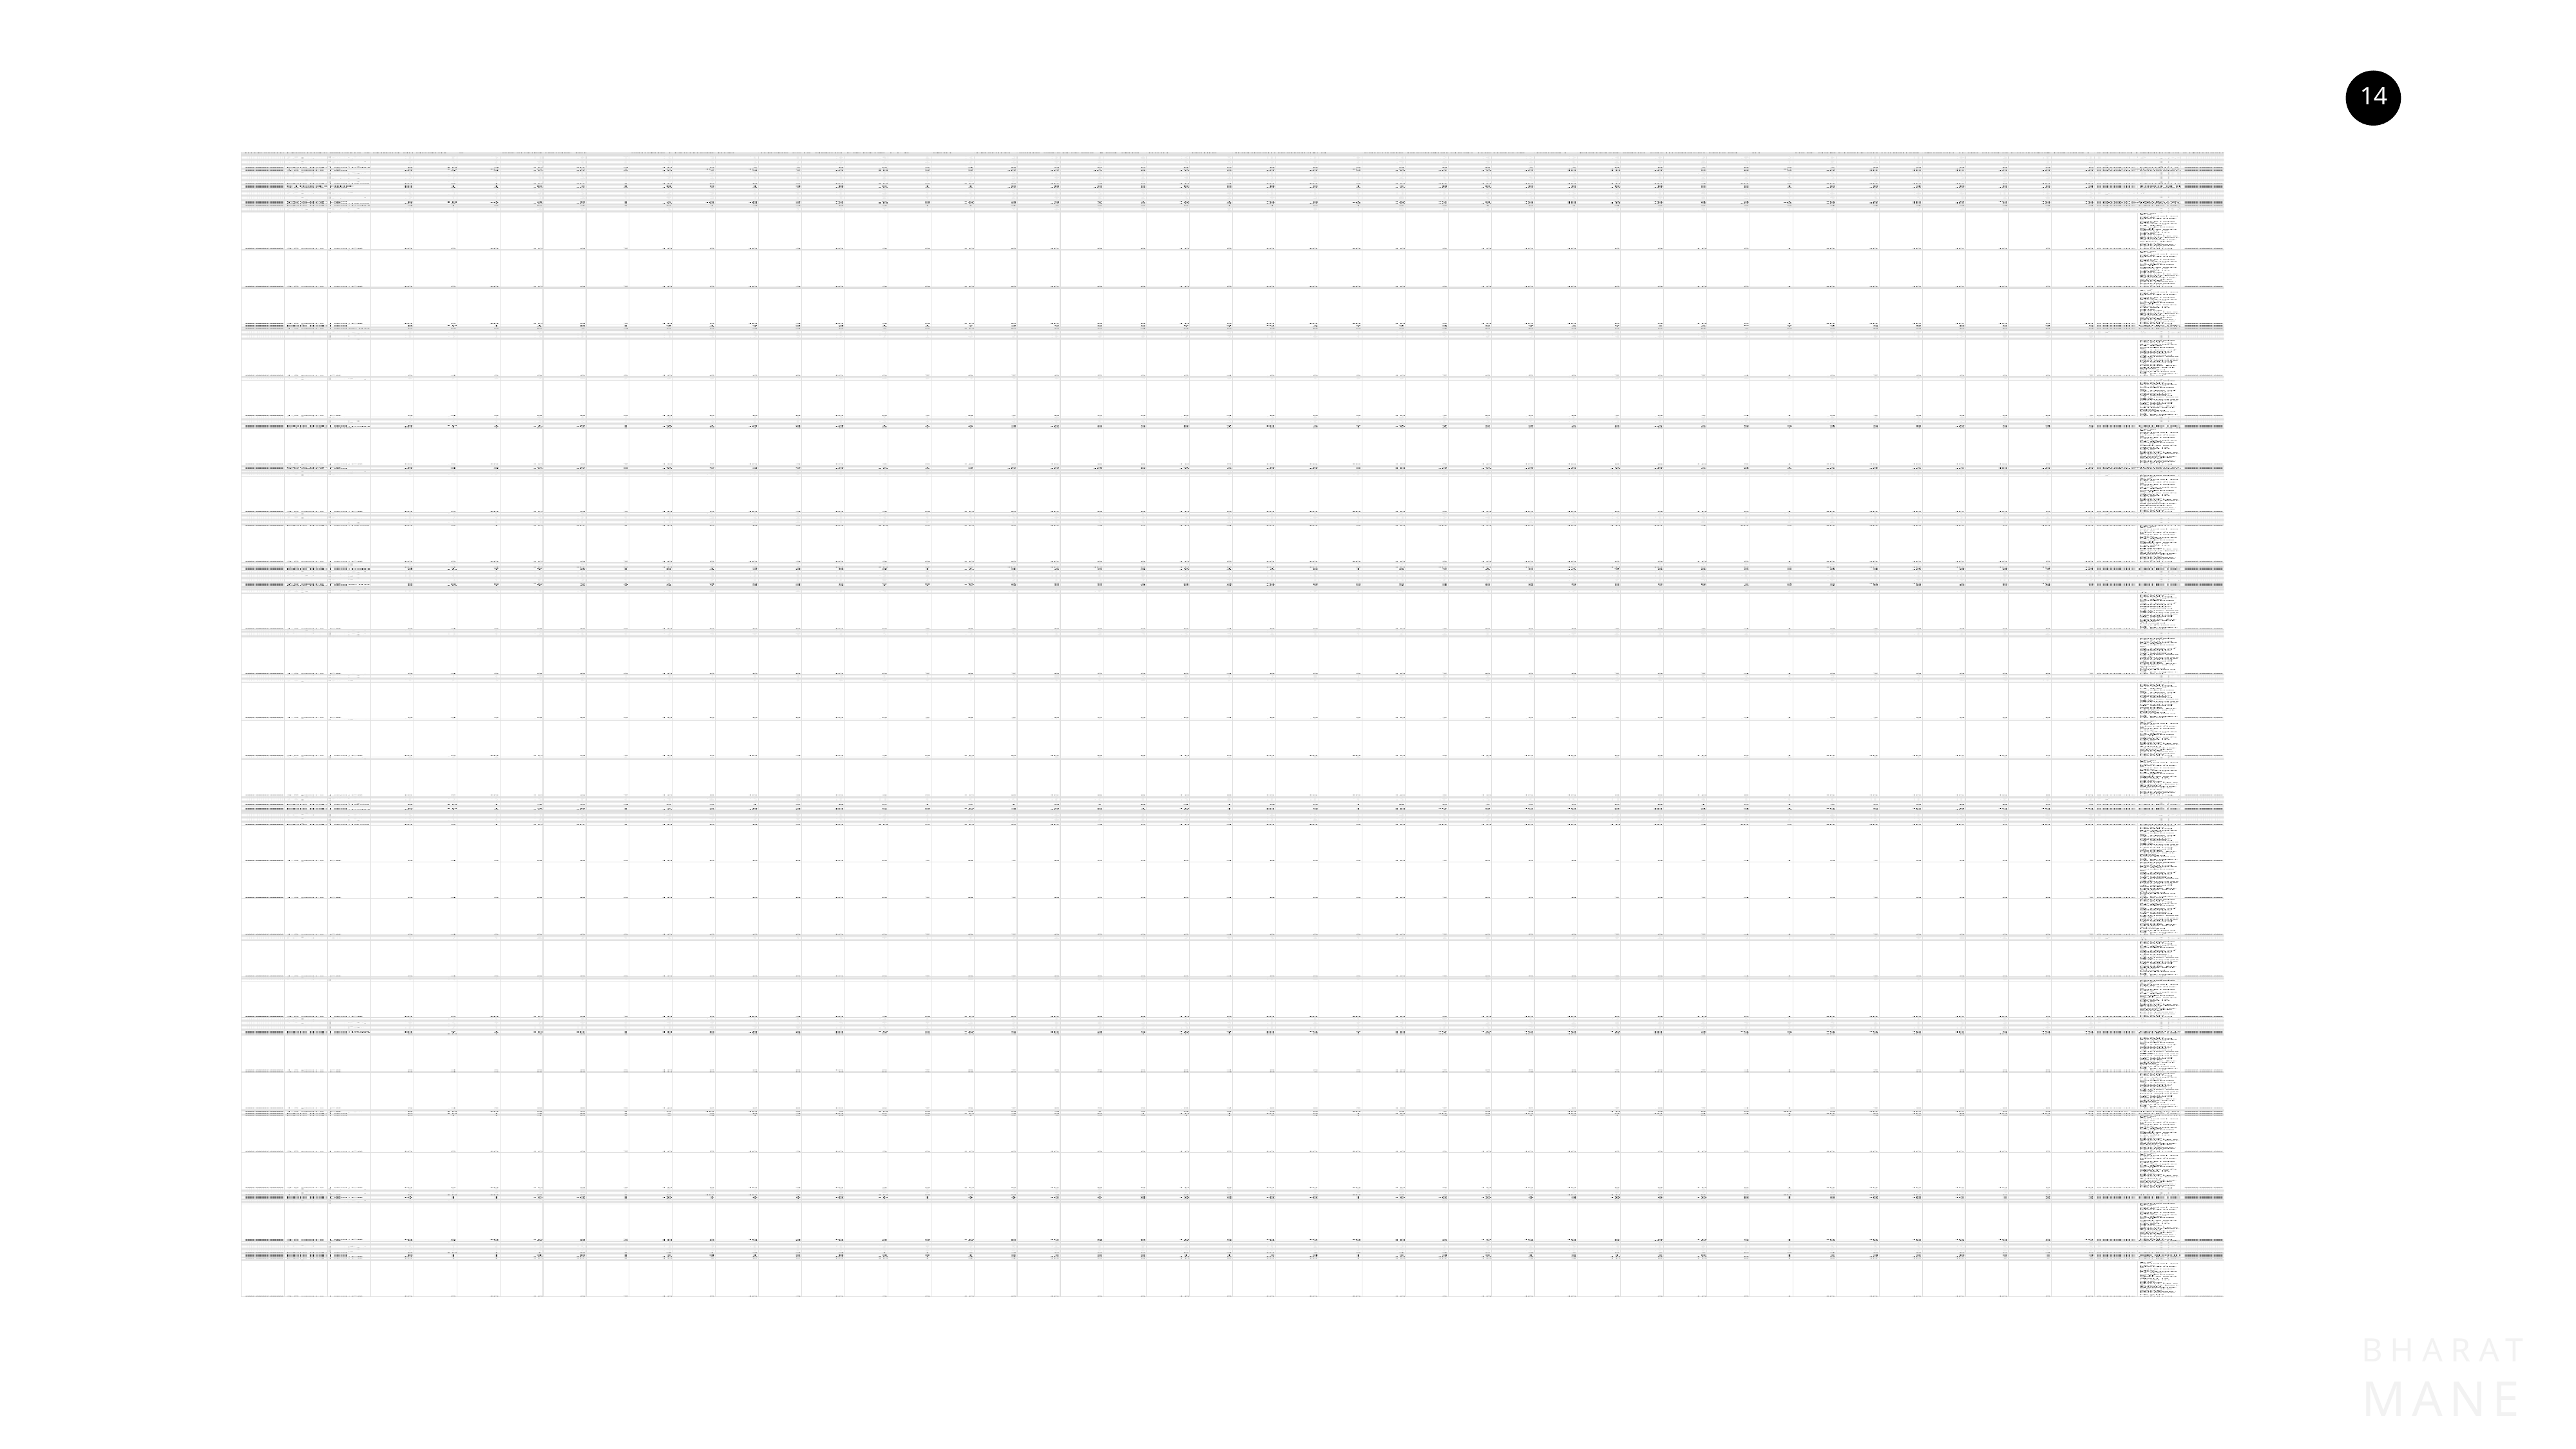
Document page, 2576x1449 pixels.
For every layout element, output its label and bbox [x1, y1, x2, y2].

text_box [241, 152, 2225, 1297]
